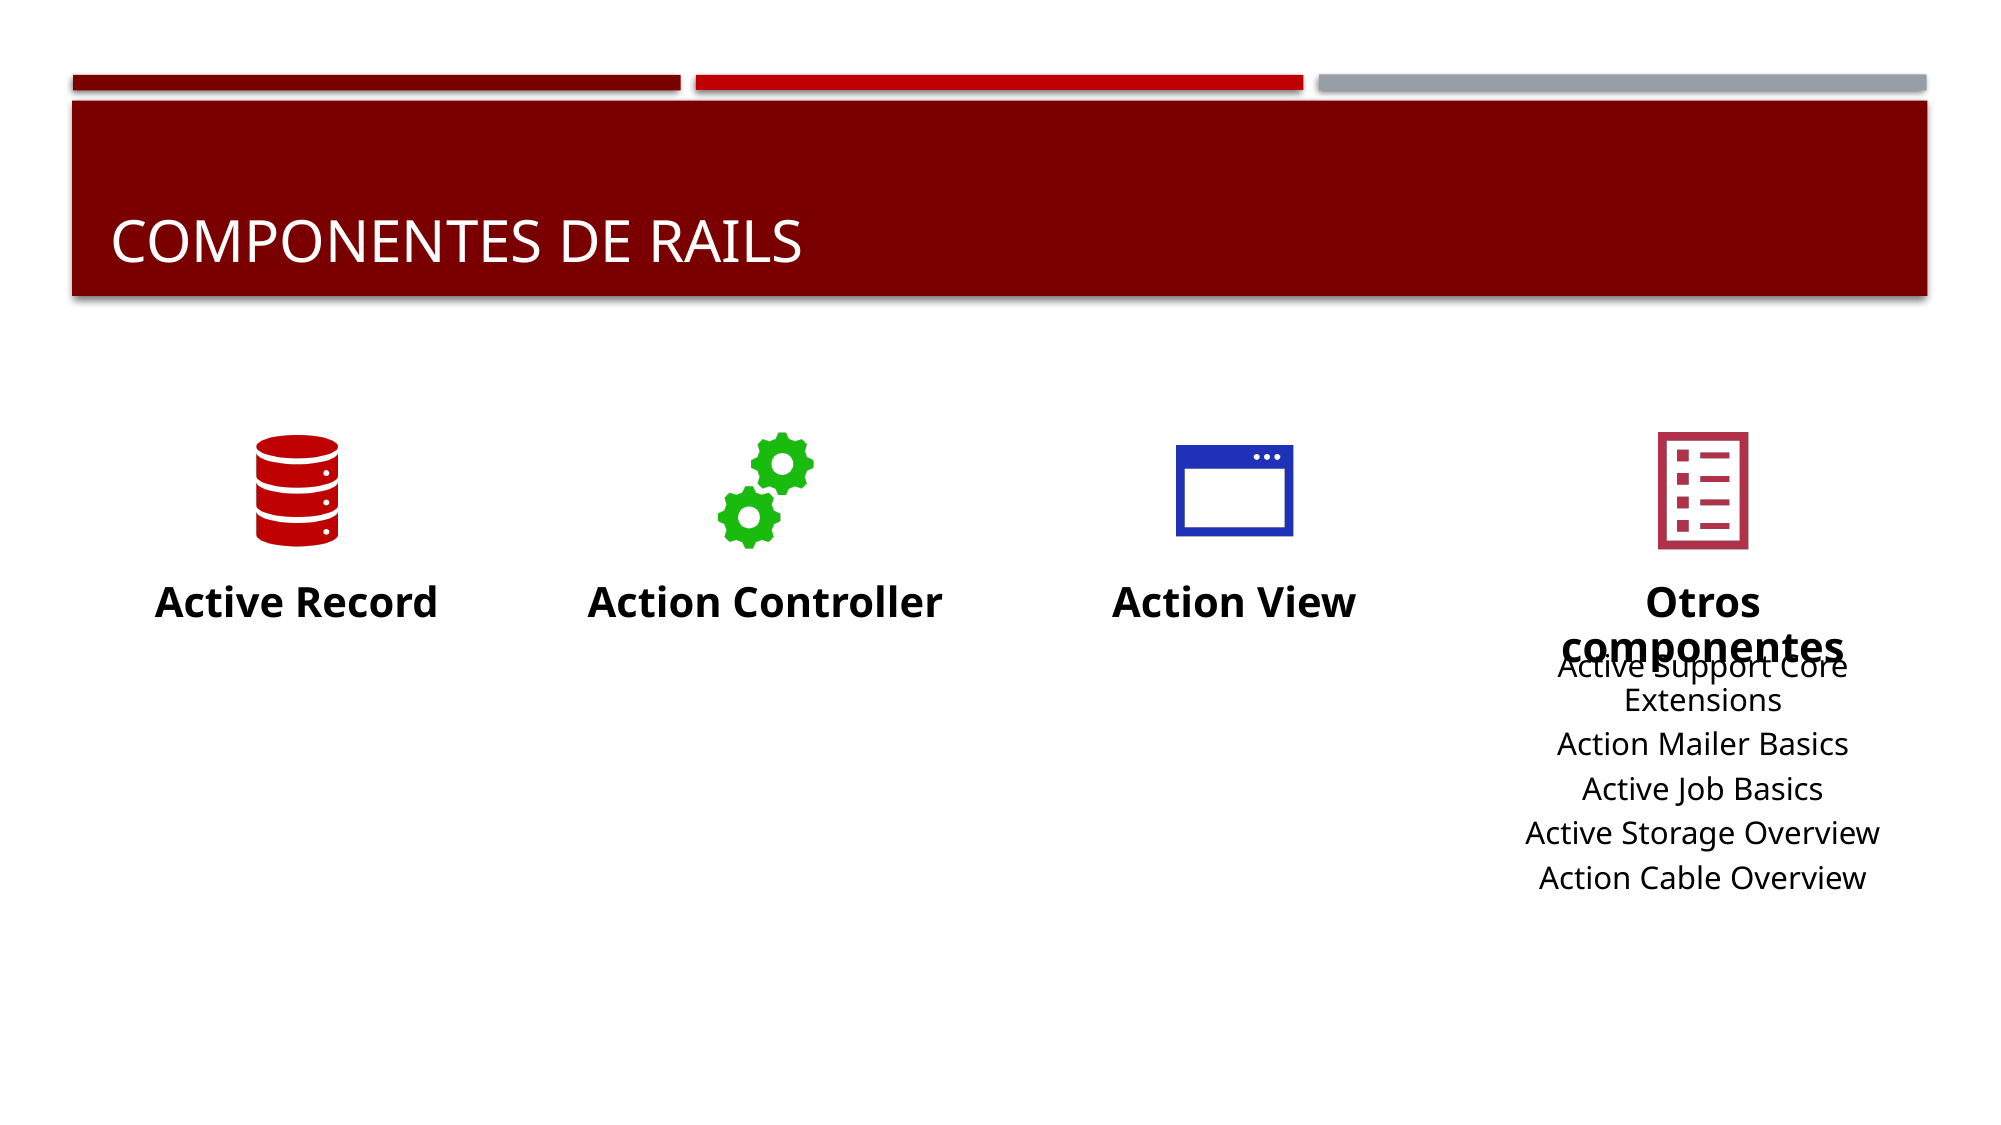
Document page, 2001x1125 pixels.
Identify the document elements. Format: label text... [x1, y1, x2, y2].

title Componentes de Rails [95, 115, 1905, 282]
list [94, 357, 1906, 962]
